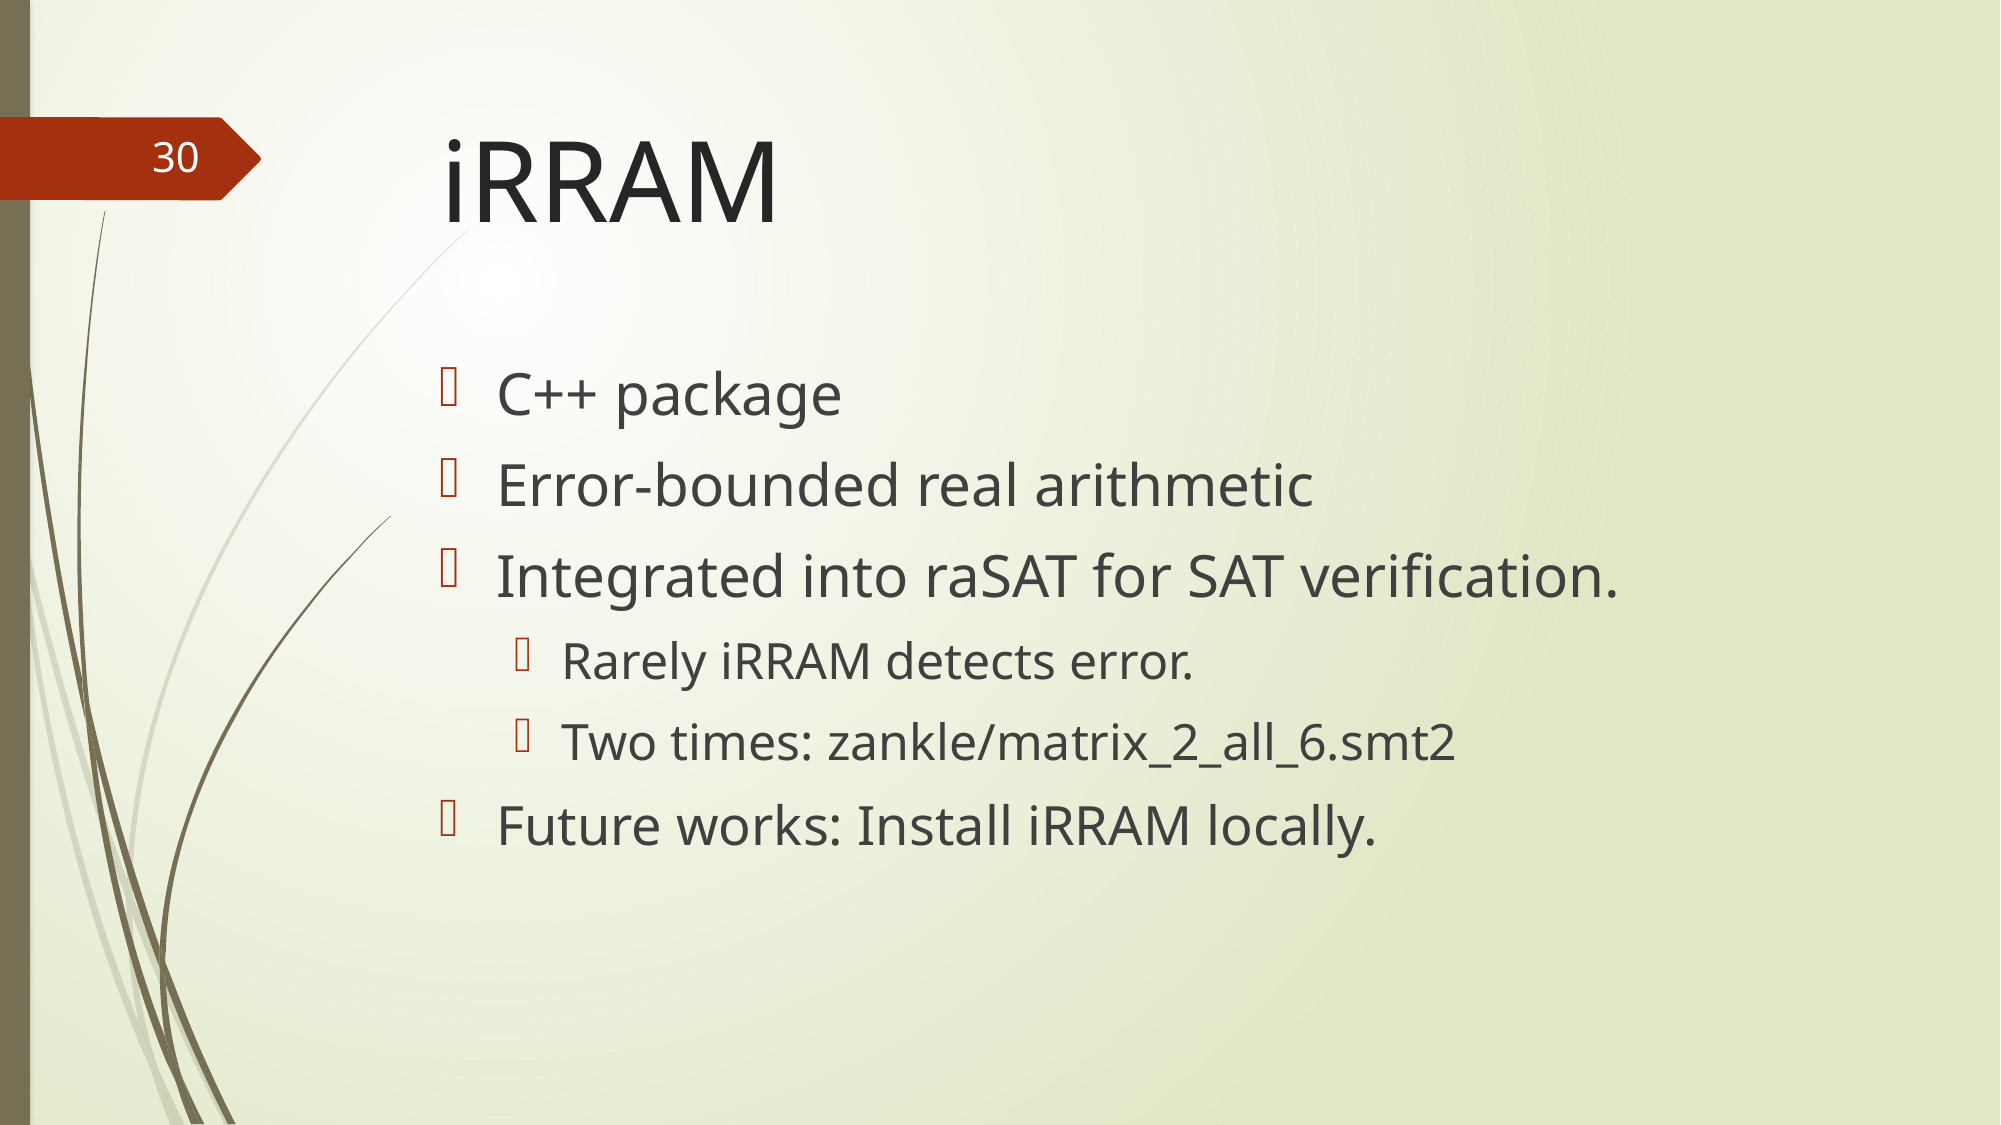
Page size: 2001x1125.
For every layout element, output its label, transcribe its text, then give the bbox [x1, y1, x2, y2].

list C++ package Error-bounded real arithmetic Integrated into raSAT for SAT verification. Rarely iRRAM detects error. Two times: zankle/matrix_2_all_6.smt2 Future works: Install iRRAM locally. [424, 350, 1888, 970]
slide_number 30 [87, 129, 216, 190]
title iRRAM [425, 102, 1888, 313]
